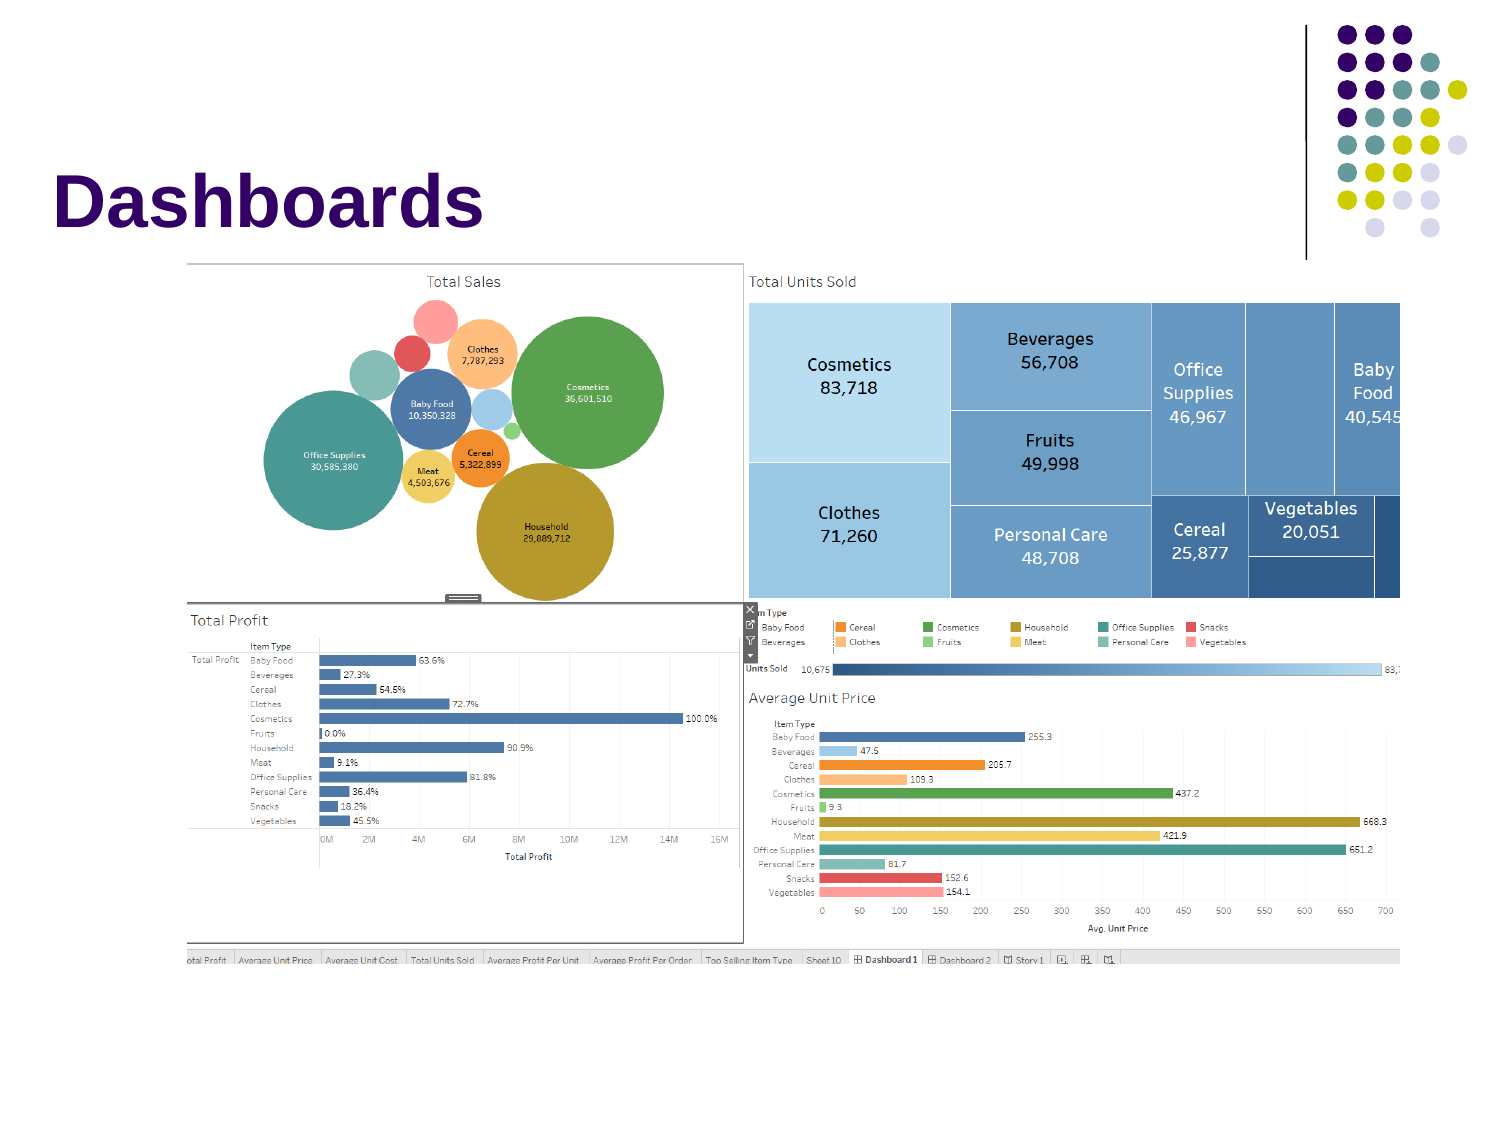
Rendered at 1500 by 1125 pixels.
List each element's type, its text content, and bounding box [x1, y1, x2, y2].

title Dashboards [37, 37, 1300, 250]
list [187, 259, 1401, 964]
